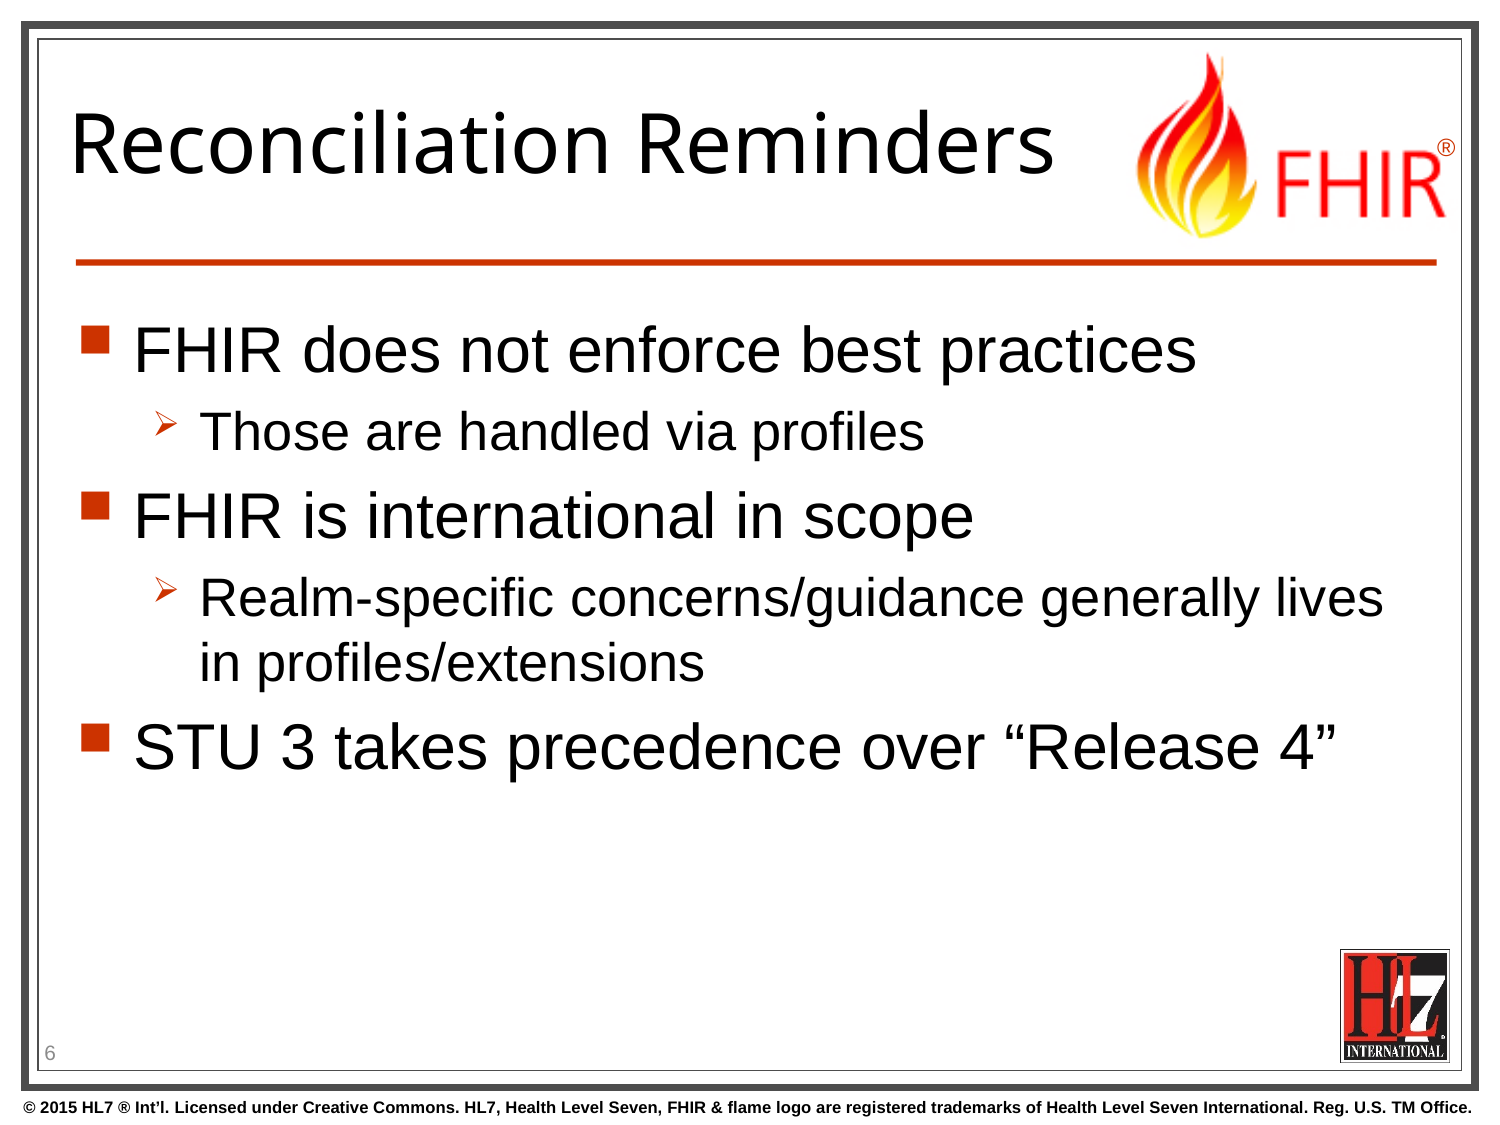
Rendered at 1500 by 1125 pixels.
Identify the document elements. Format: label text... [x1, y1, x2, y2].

list FHIR does not enforce best practices Those are handled via profiles FHIR is international in scope Realm-specific concerns/guidance generally lives in profiles/extensions STU 3 takes precedence over “Release 4” [62, 299, 1438, 1059]
slide_number 6 [29, 1034, 148, 1071]
picture [1340, 949, 1450, 1063]
title Reconciliation Reminders [53, 54, 1128, 244]
picture [1124, 42, 1458, 249]
